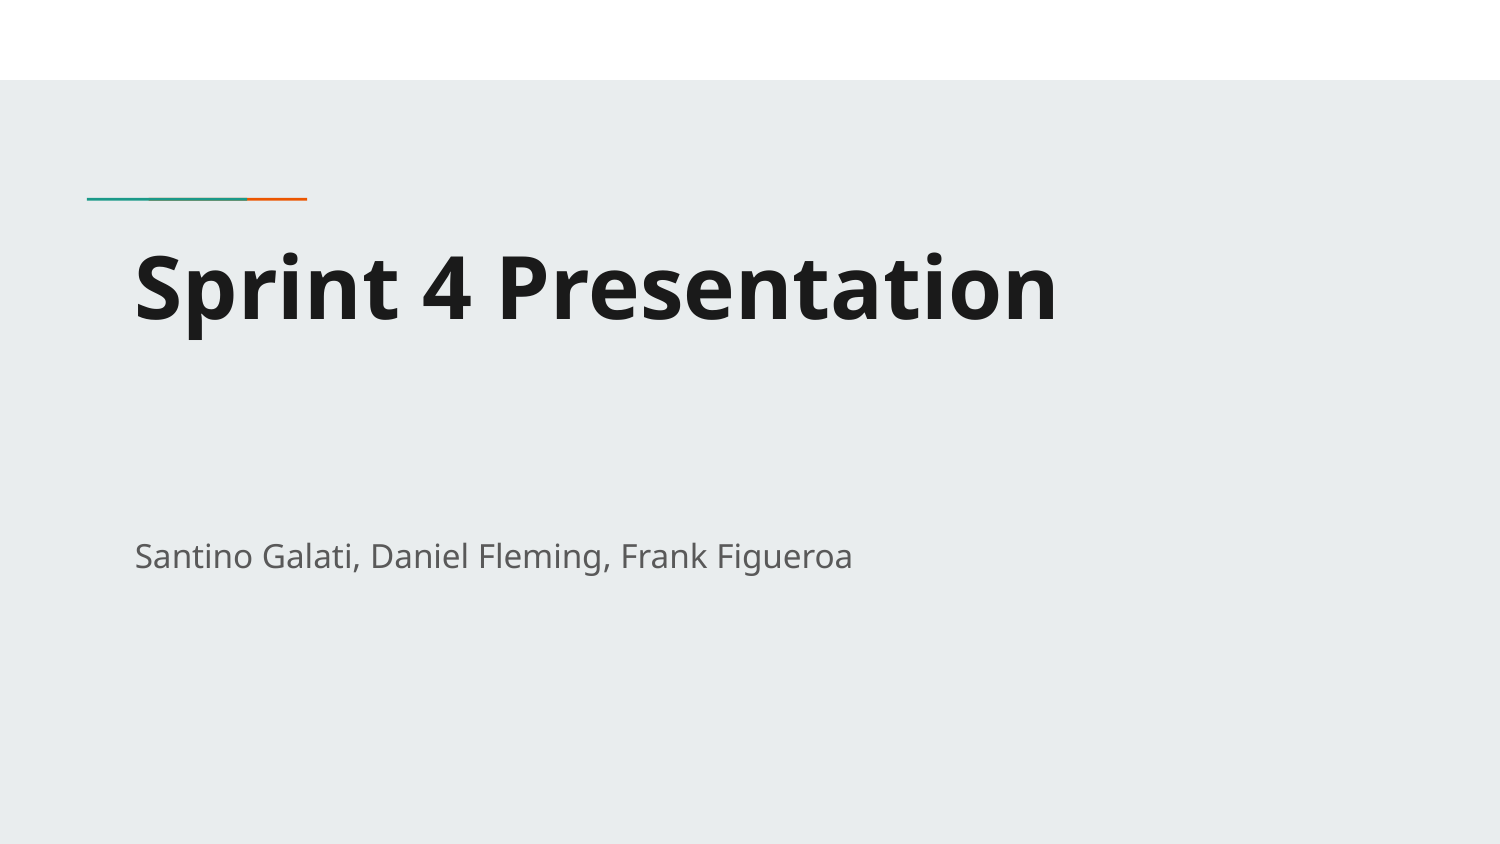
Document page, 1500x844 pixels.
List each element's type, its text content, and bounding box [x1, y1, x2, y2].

title Sprint 4 Presentation [119, 216, 1381, 490]
subtitle Santino Galati, Daniel Fleming, Frank Figueroa [119, 520, 1381, 610]
